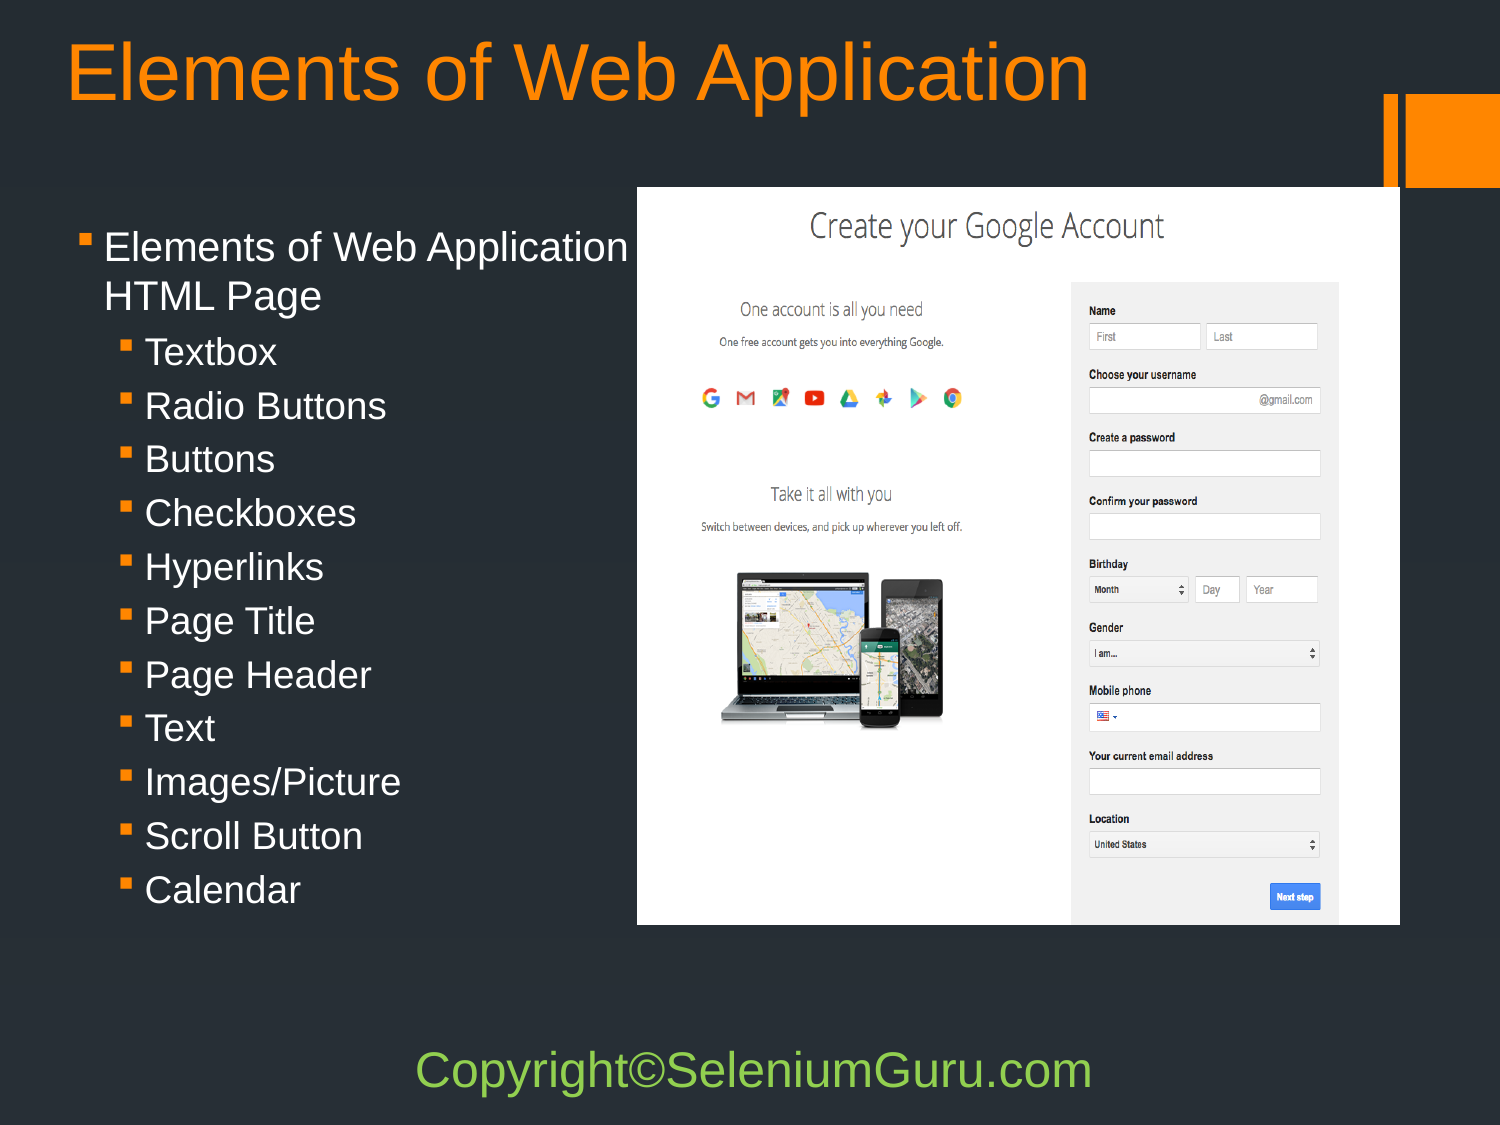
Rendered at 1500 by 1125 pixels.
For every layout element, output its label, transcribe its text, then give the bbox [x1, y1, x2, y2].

list Elements of Web Application HTML Page Textbox Radio Buttons Buttons Checkboxes Hyperlinks Page Title Page Header Text Images/Picture Scroll Button Calendar [54, 212, 631, 925]
footer Copyright©SeleniumGuru.com [399, 1037, 1166, 1113]
picture [636, 186, 1401, 926]
title Elements of Web Application [50, 11, 1350, 124]
